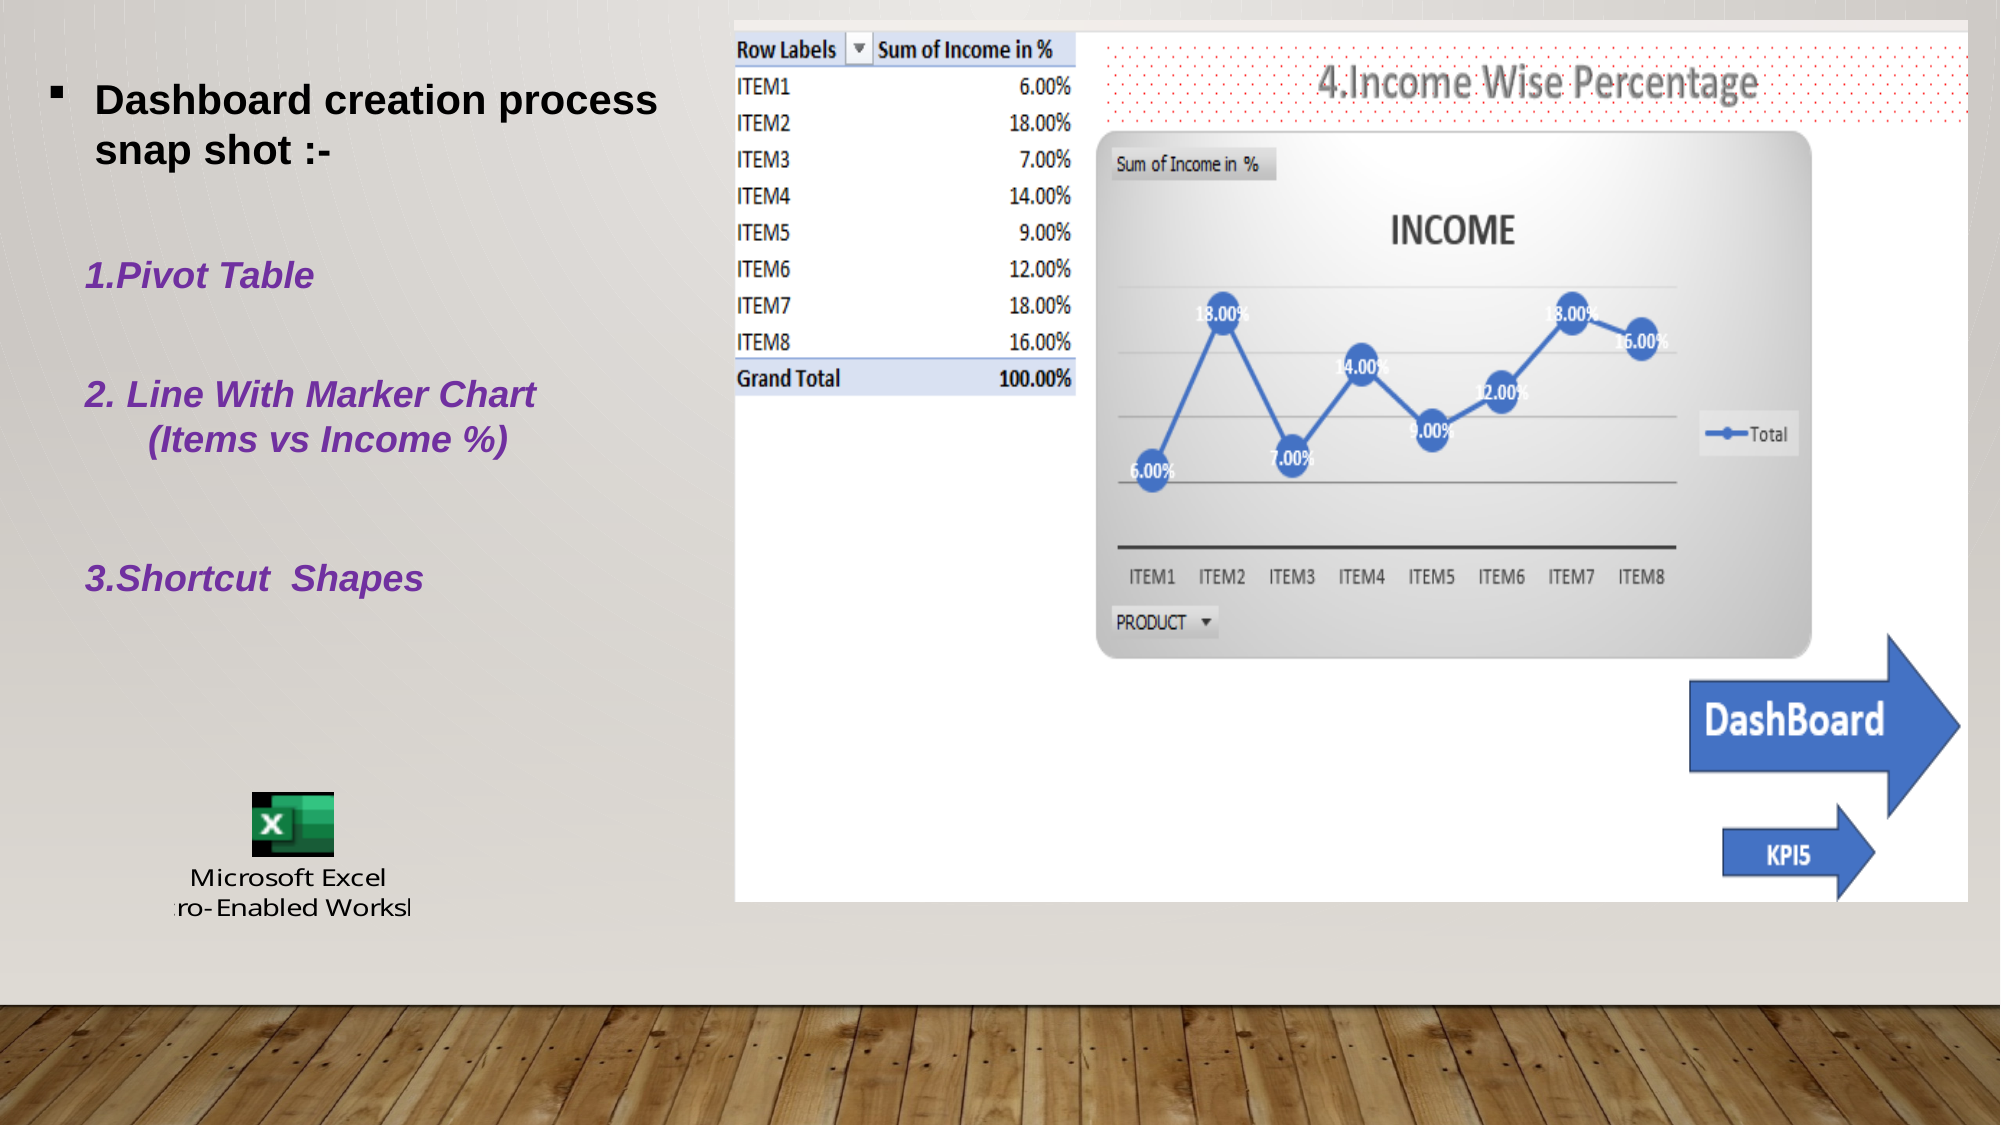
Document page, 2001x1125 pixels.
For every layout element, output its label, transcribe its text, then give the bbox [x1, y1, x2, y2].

text_box 2. Line With Marker Chart (Items vs Income %) [70, 362, 629, 513]
text_box Dashboard creation process snap shot :- [32, 65, 713, 181]
picture [0, 1005, 2000, 1125]
text_box 1.Pivot Table [70, 243, 338, 349]
text_box 3.Shortcut Shapes [70, 546, 446, 652]
picture [734, 20, 1968, 902]
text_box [174, 791, 410, 950]
